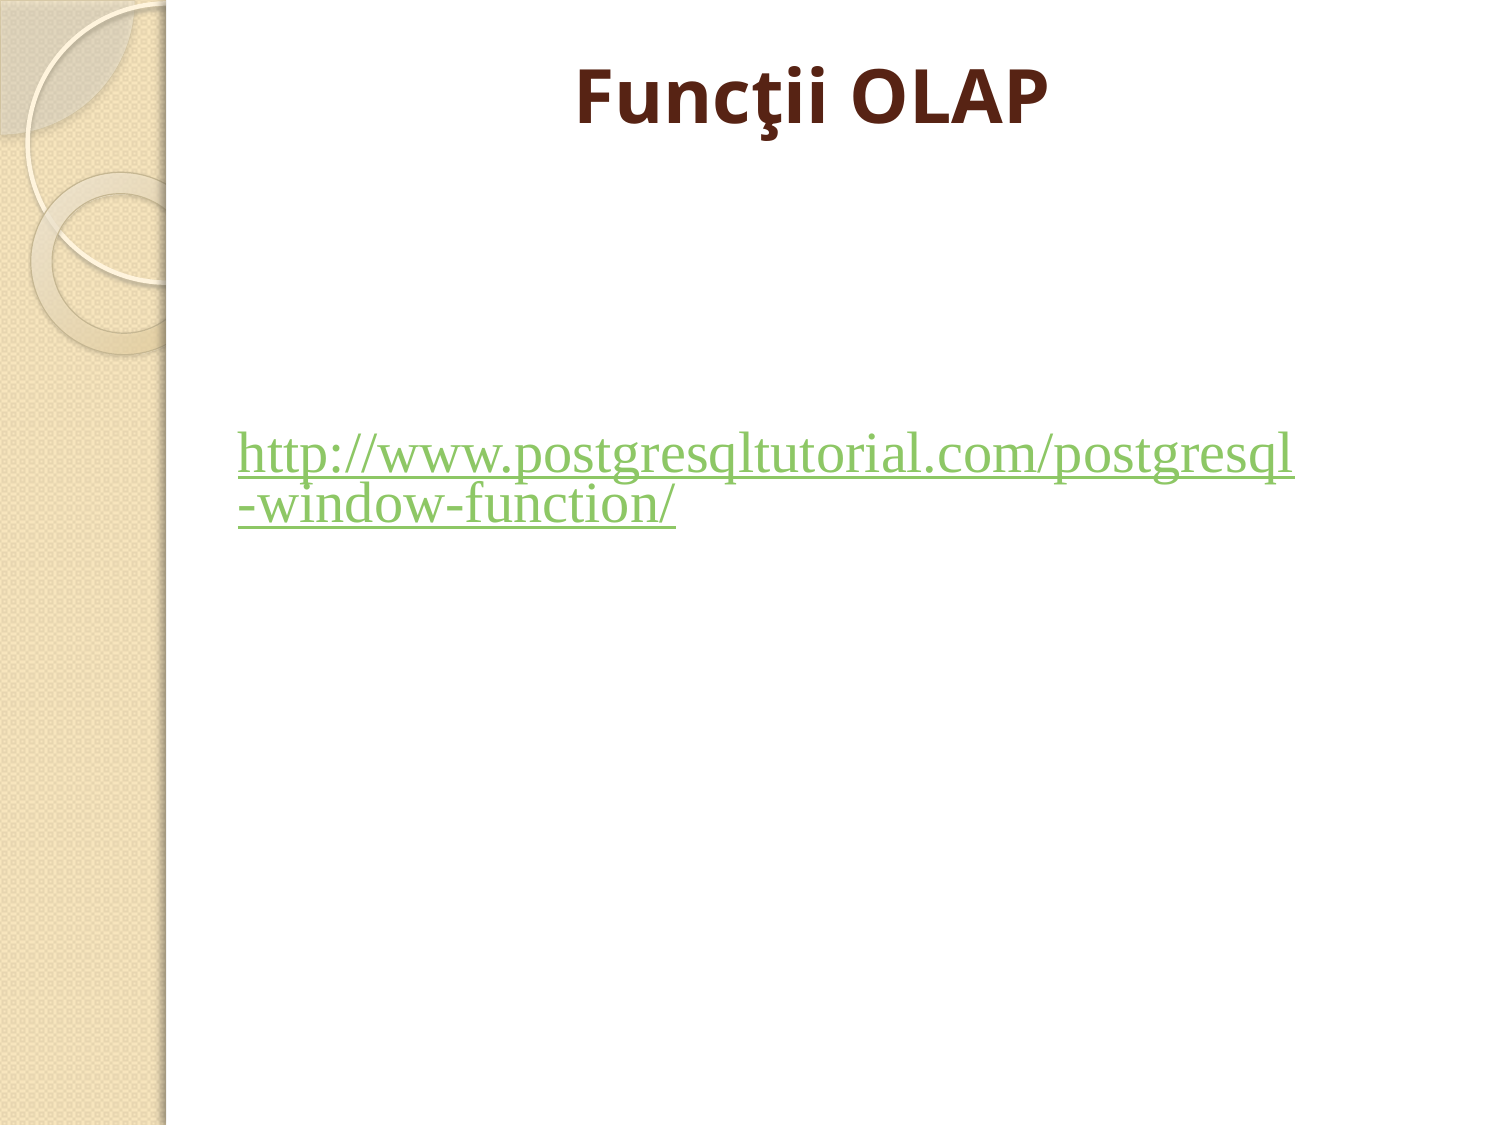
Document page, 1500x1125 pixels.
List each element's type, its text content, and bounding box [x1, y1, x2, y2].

title Funcţii OLAP [161, 0, 1462, 188]
text_box http://www.postgresqltutorial.com/postgresql-window-function/ [223, 414, 1311, 567]
